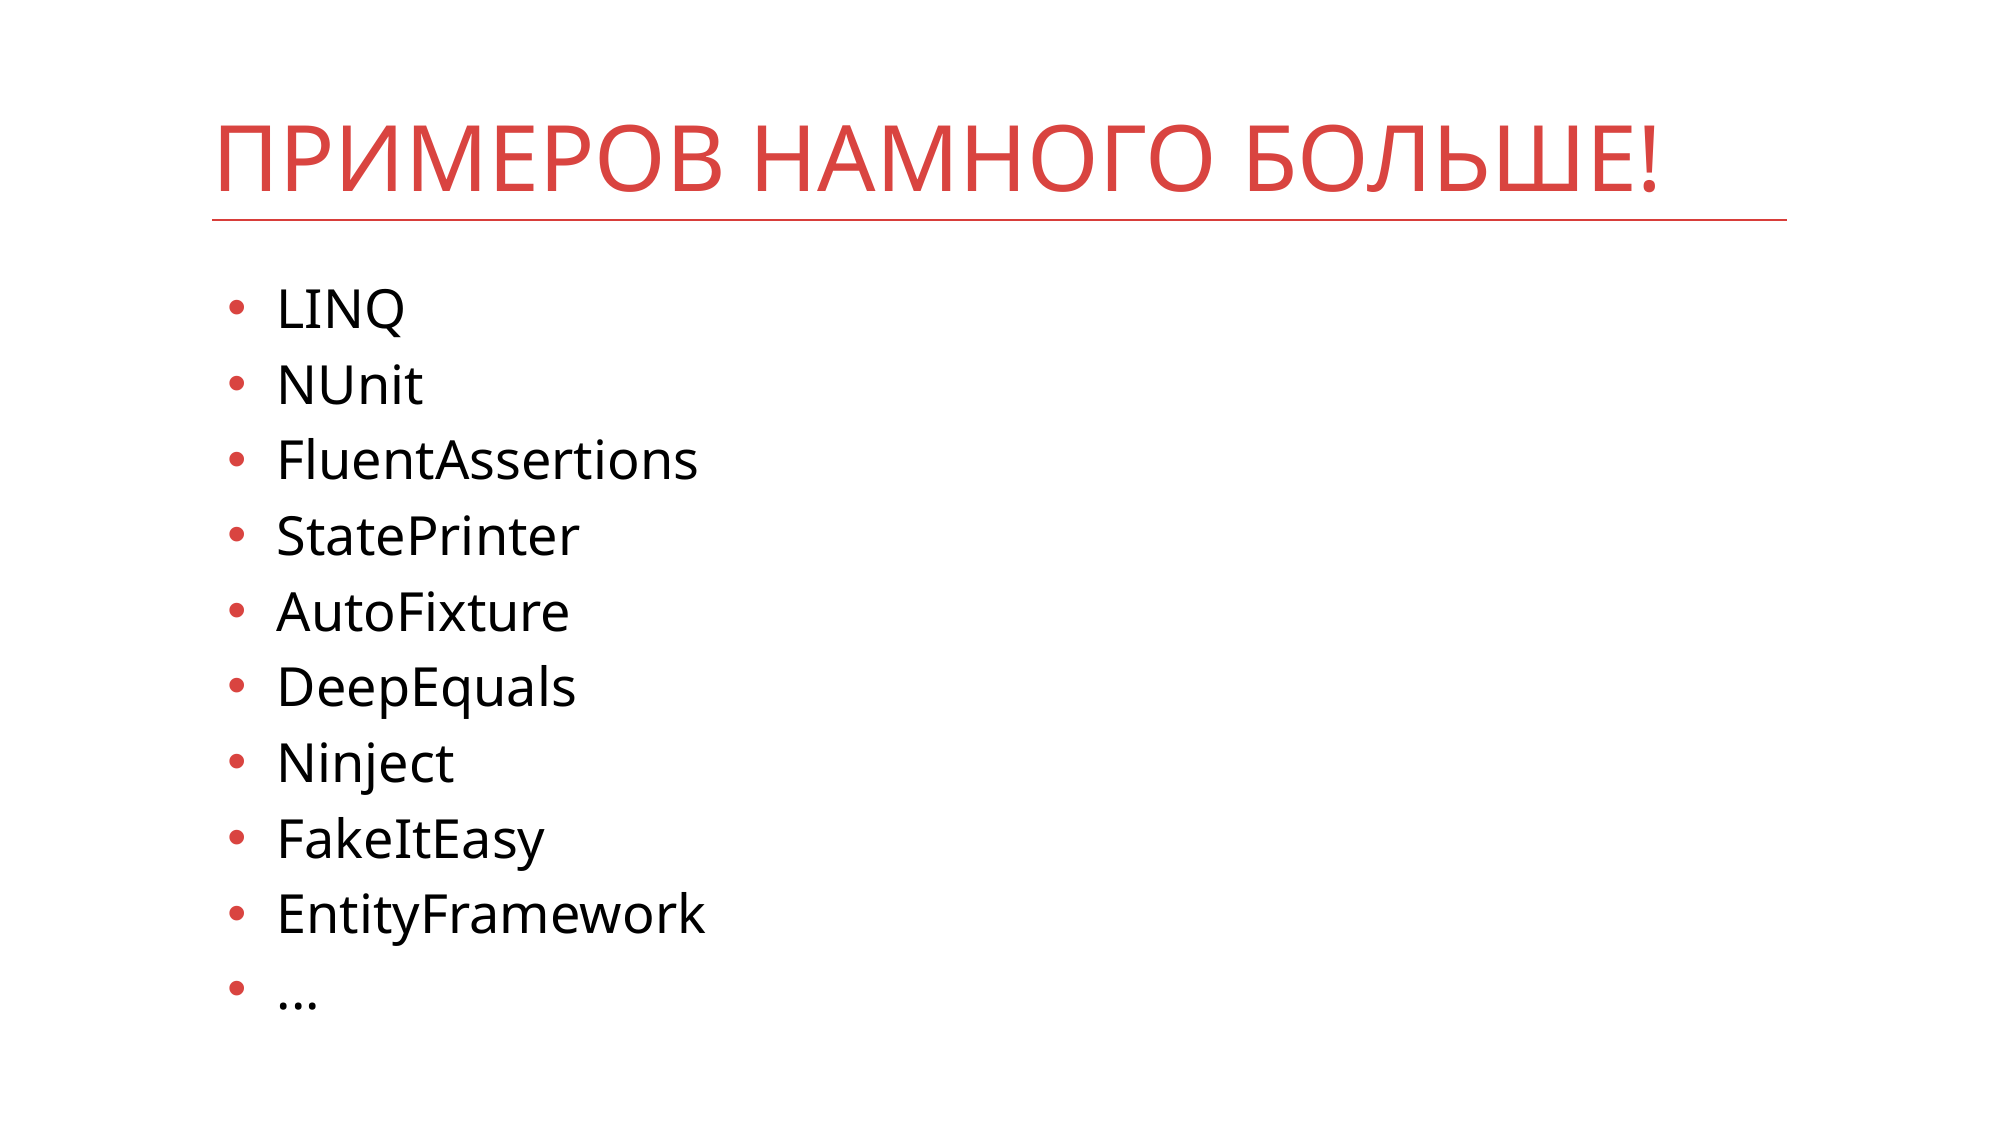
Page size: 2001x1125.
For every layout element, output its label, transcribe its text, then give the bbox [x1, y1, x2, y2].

title Примеров намного больше! [212, 90, 1788, 220]
list LINQ NUnit FluentAssertions StatePrinter AutoFixture DeepEquals Ninject FakeItEasy EntityFramework ... [212, 267, 1788, 1035]
